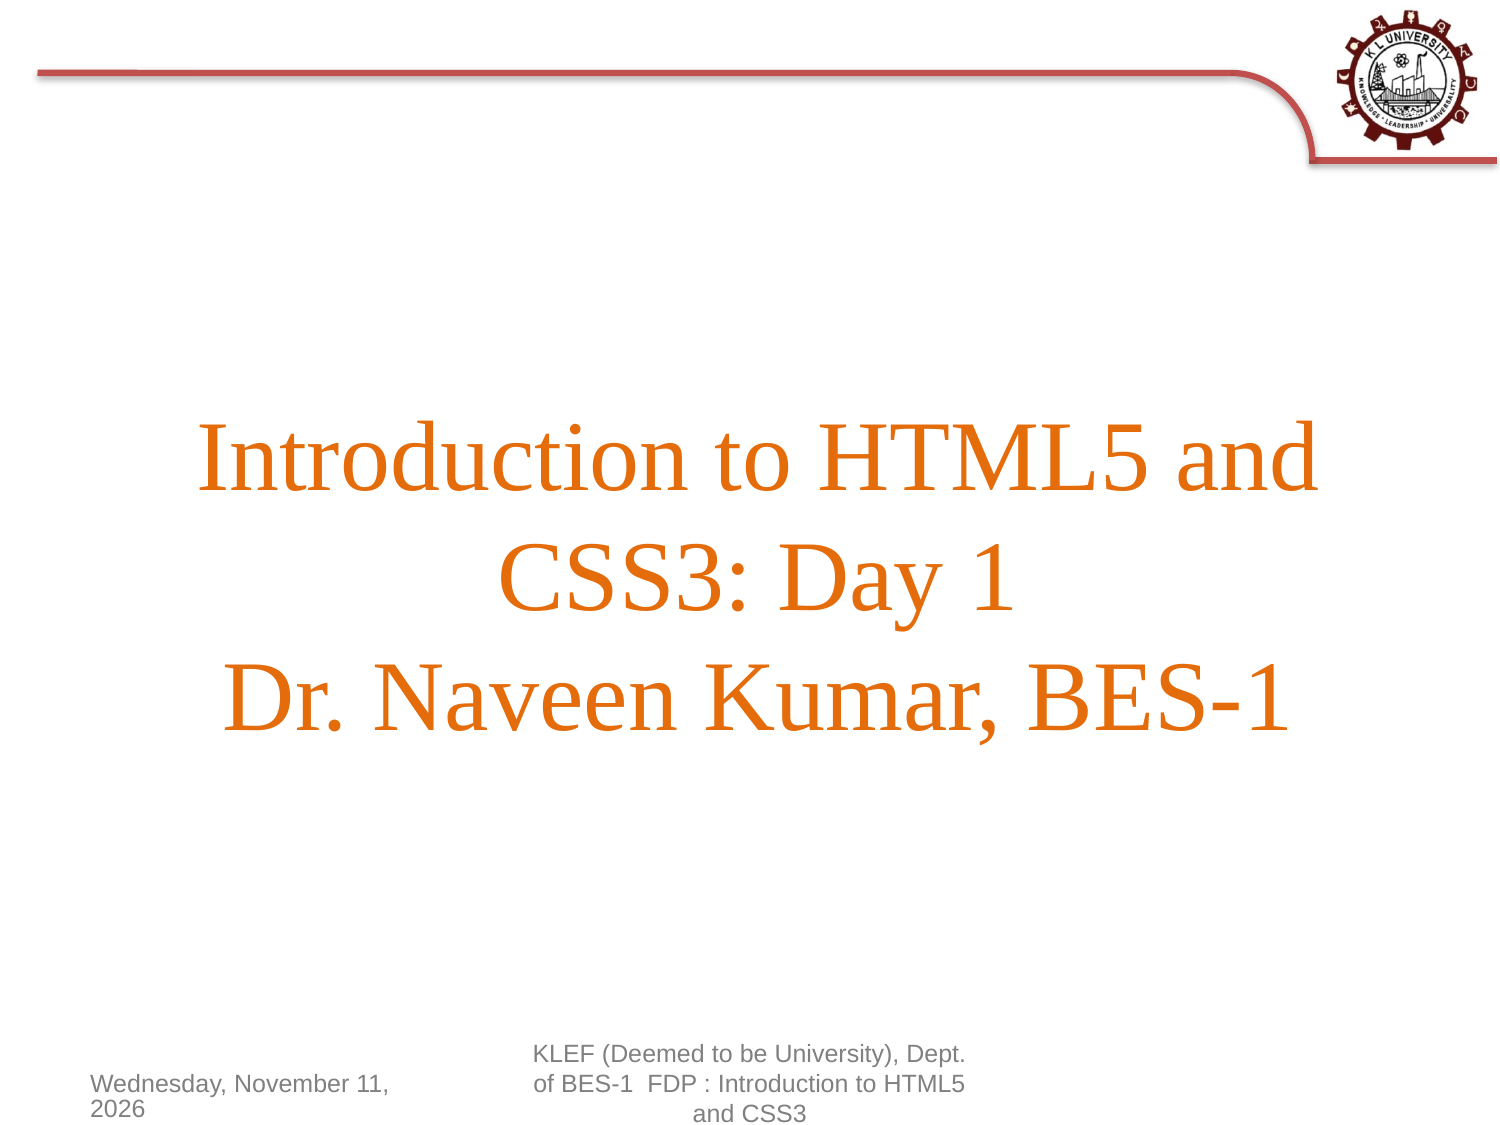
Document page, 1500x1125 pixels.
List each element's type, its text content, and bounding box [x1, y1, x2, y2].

title Introduction to HTML5 and CSS3: Day 1 Dr. Naveen Kumar, BES-1 [151, 516, 1365, 625]
footer KLEF (Deemed to be University), Dept. of BES-1 FDP : Introduction to HTML5 and CSS3 [512, 1052, 988, 1113]
picture [1333, 5, 1481, 154]
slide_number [75, 1052, 425, 1113]
